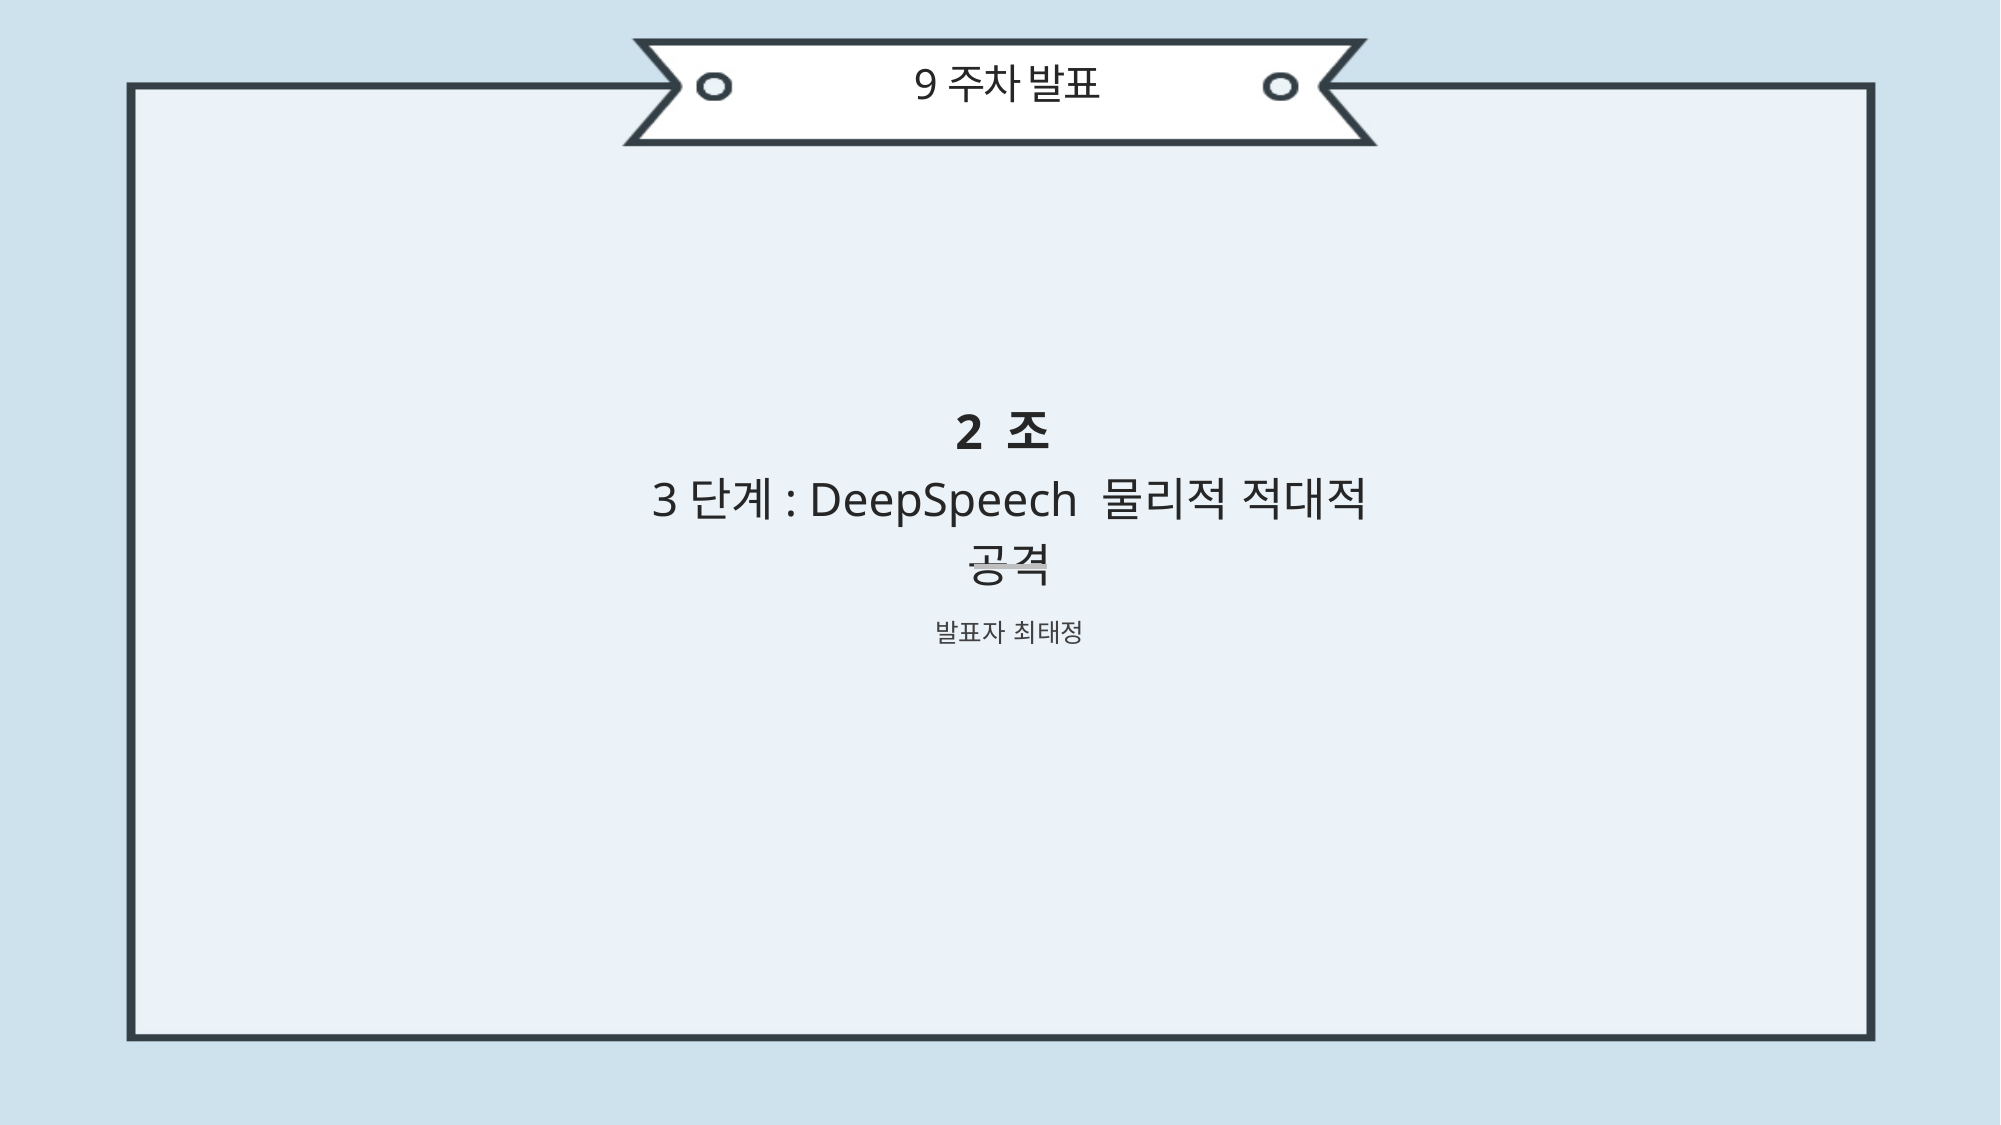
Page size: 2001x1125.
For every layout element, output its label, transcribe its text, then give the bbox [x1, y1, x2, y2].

text_box 2 조 3단계: DeepSpeech 물리적 적대적 공격 [593, 382, 1427, 666]
picture [0, 0, 2001, 1125]
text_box 9주차 발표 [706, 50, 1310, 116]
text_box 발표자 최태정 [708, 609, 1312, 656]
